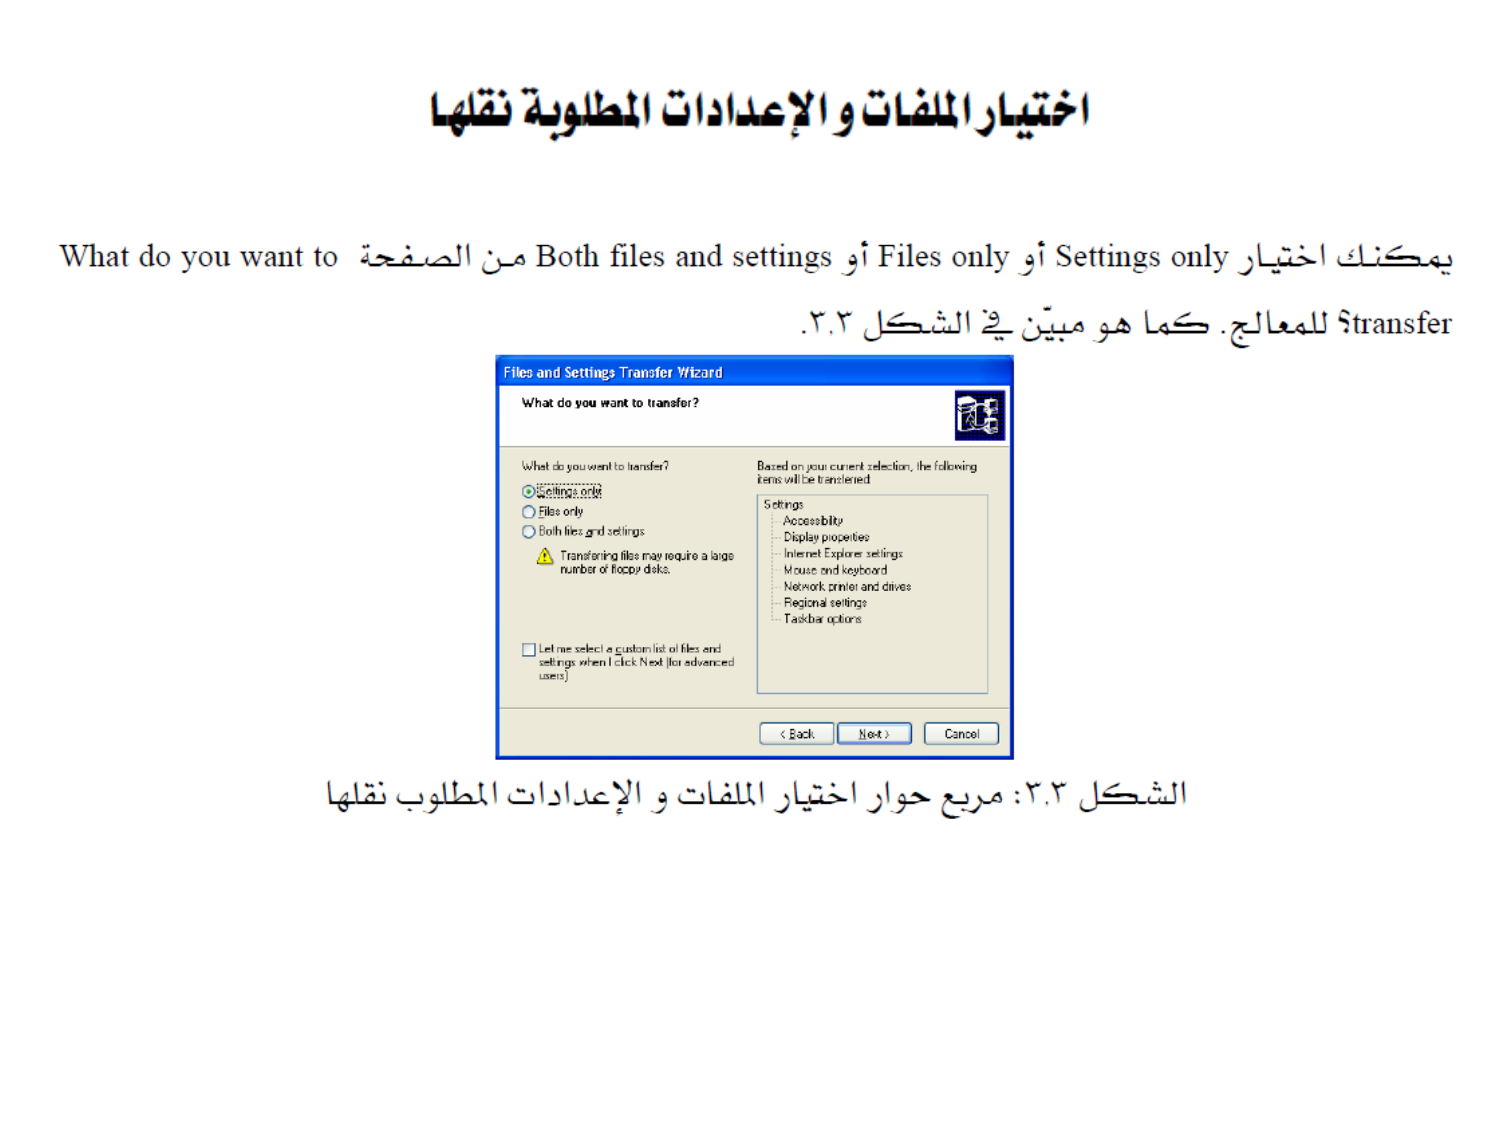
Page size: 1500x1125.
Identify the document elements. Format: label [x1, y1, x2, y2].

picture [412, 62, 1108, 163]
picture [24, 237, 1476, 823]
